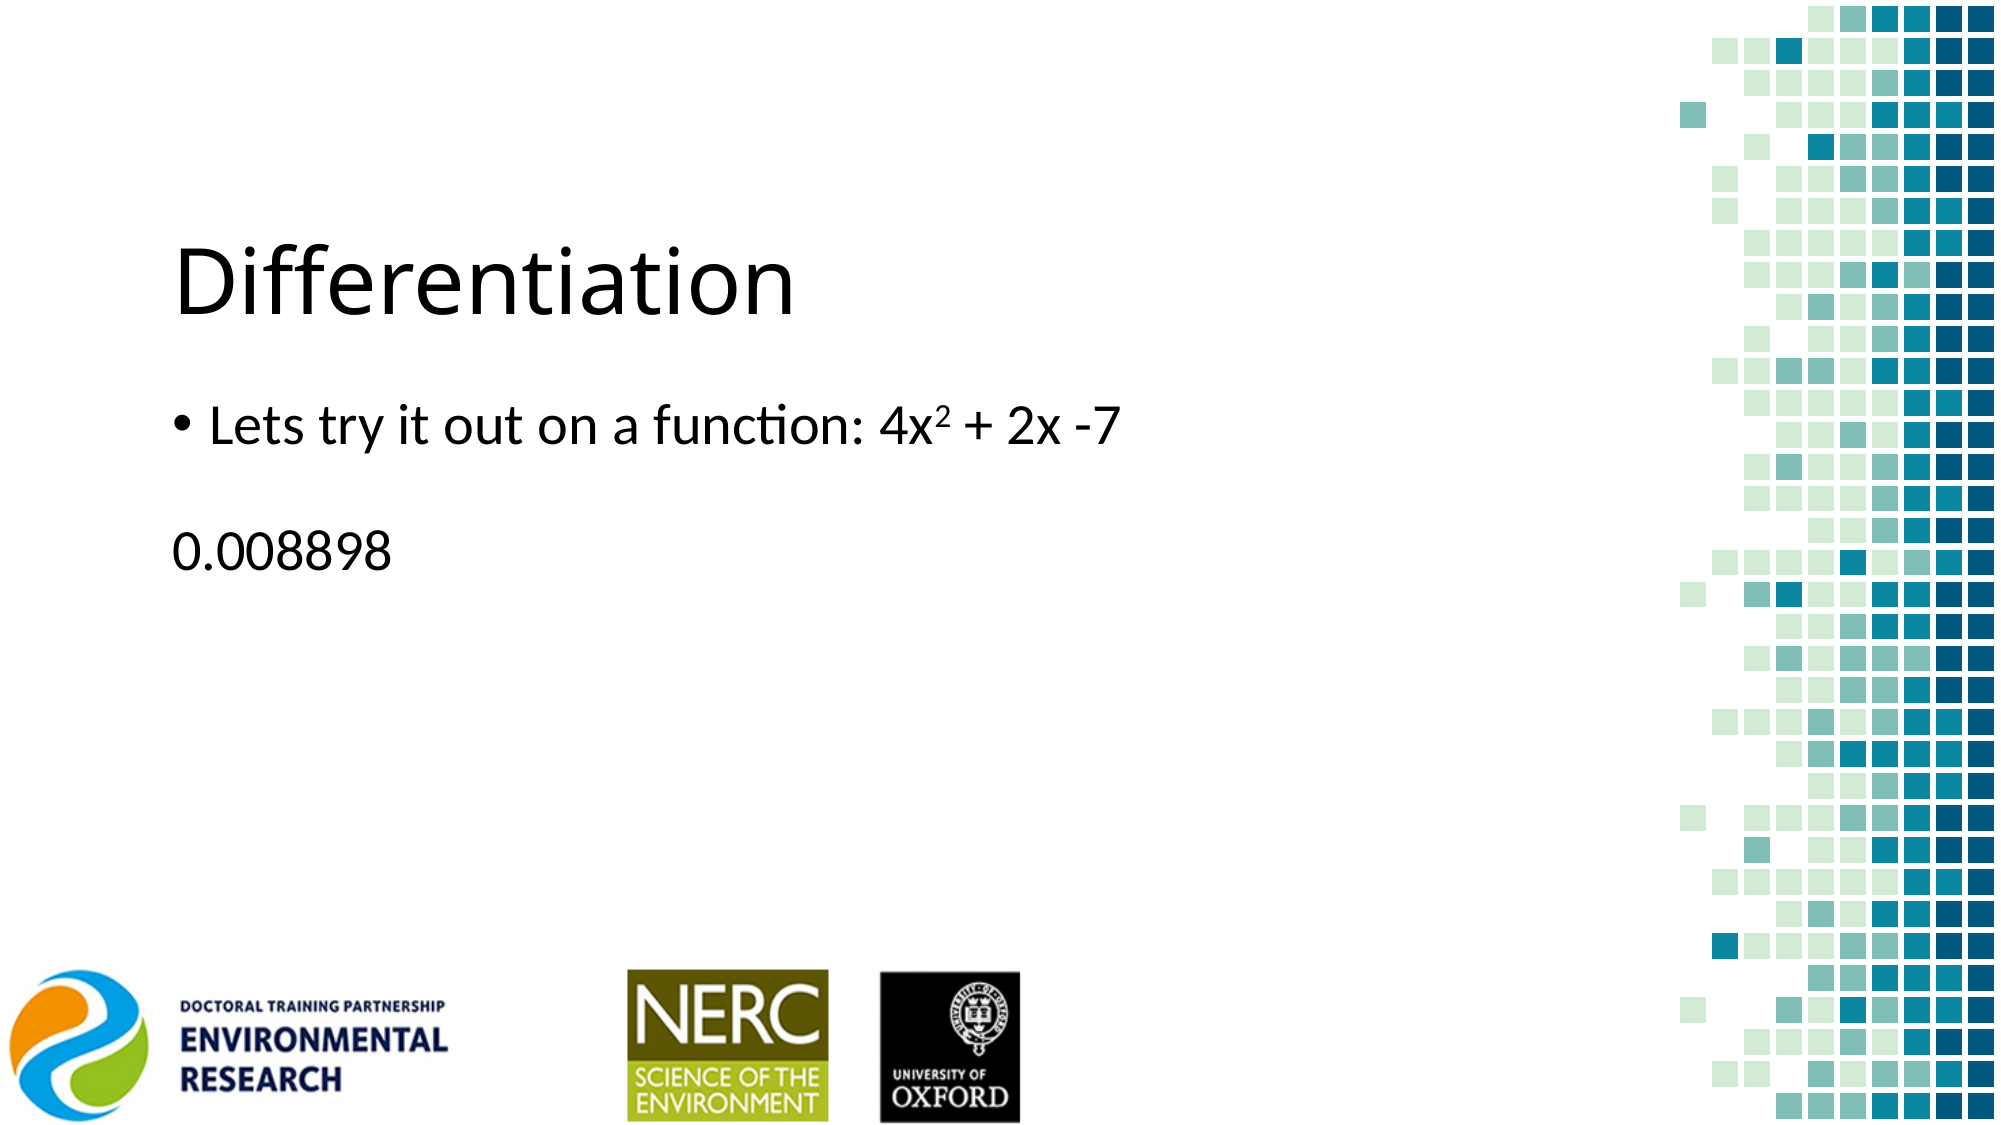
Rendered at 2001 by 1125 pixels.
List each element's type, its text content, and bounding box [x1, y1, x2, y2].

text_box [0, 964, 1676, 1125]
title Differentiation [157, 161, 1636, 350]
